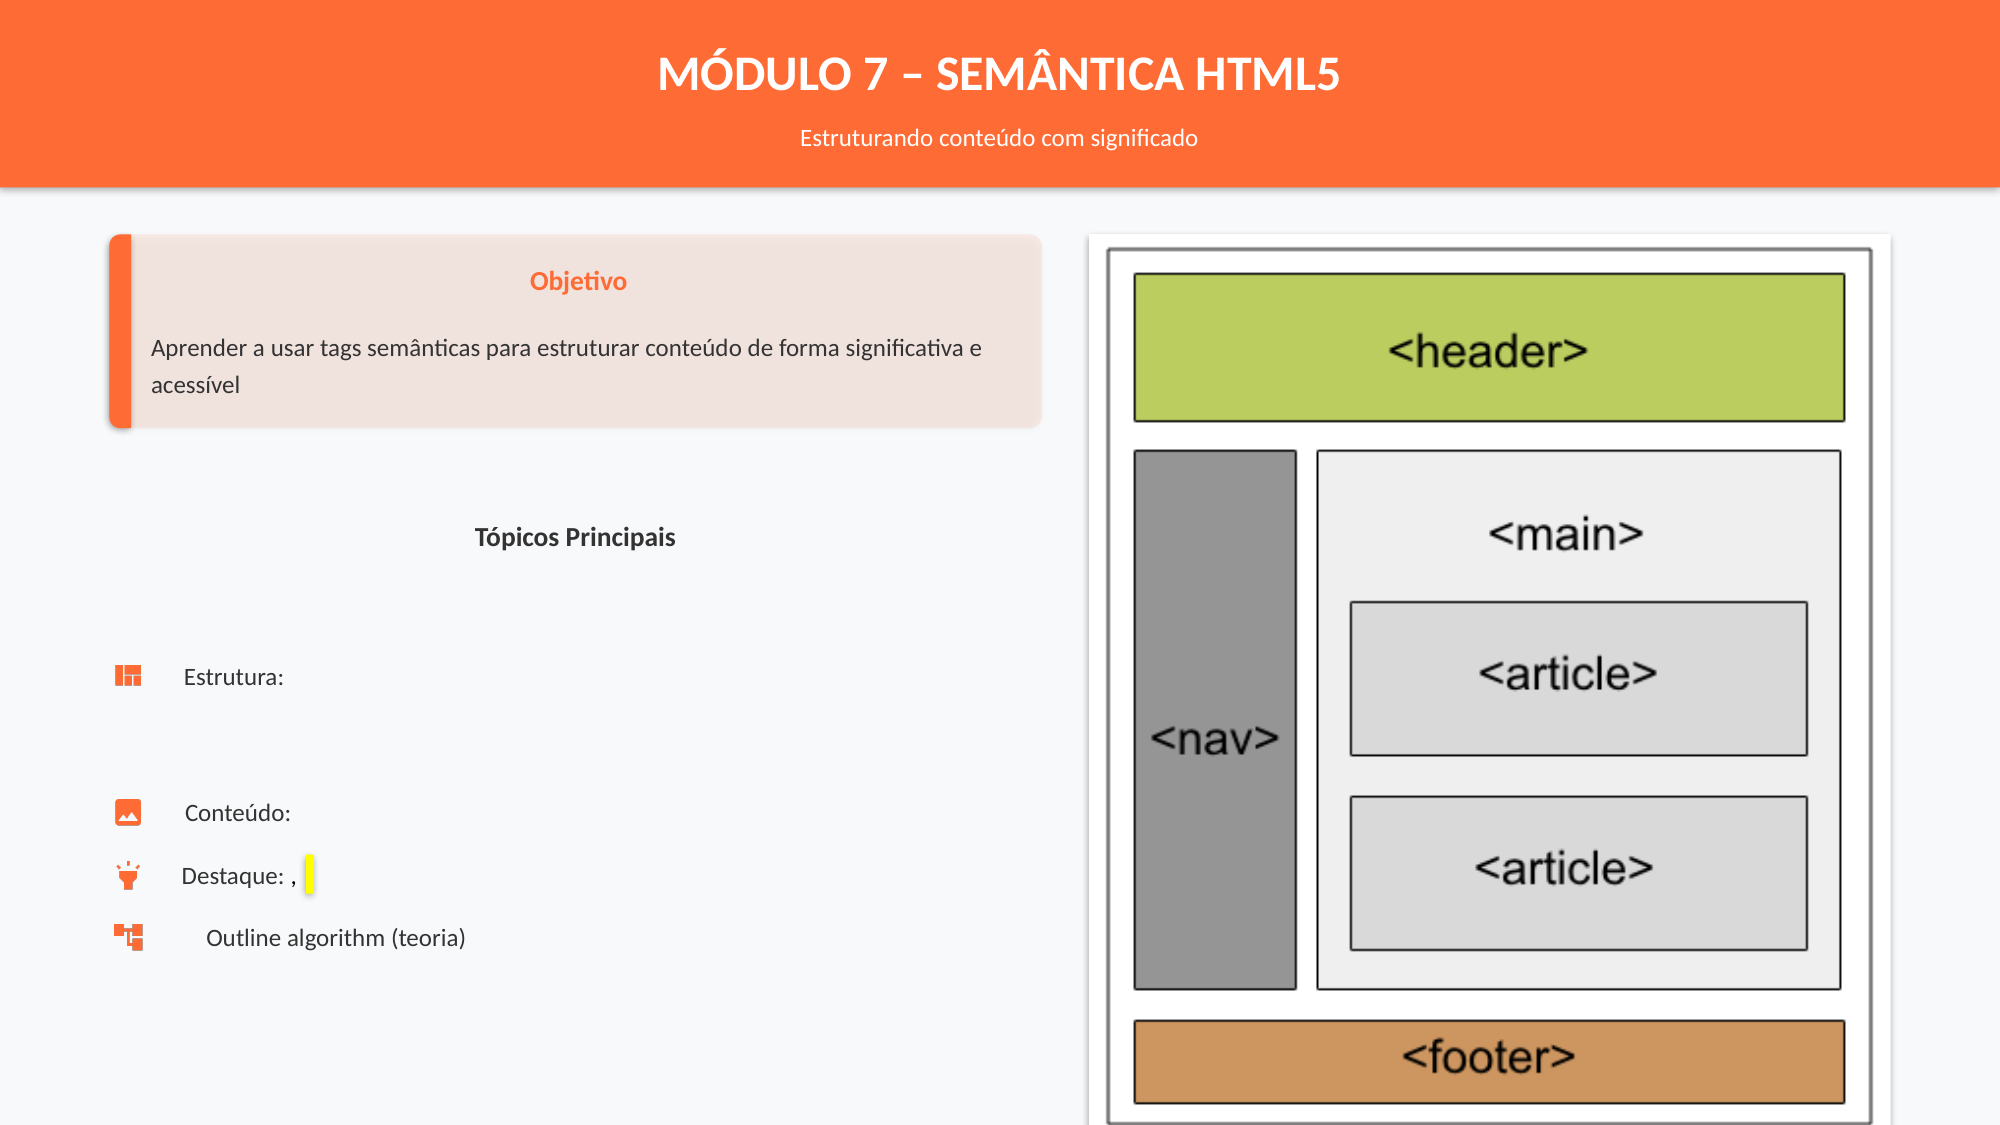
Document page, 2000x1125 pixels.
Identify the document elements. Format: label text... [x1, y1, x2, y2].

text_box Outline algorithm (teoria) [194, 912, 479, 961]
text_box MÓDULO 7 – SEMÂNTICA HTML5 [645, 31, 1355, 109]
text_box Objetivo [518, 254, 640, 306]
picture [109, 922, 148, 953]
text_box [0, 0, 2000, 188]
text_box Tópicos Principais [463, 510, 689, 562]
text_box Estruturando conteúdo com significado [788, 112, 1212, 161]
text_box [132, 233, 1043, 429]
text_box [108, 233, 132, 429]
text_box [1088, 234, 1891, 1125]
picture [109, 663, 148, 687]
text_box Destaque: , [169, 850, 315, 899]
picture [109, 858, 148, 892]
text_box [305, 854, 315, 894]
text_box Aprender a usar tags semânticas para estruturar conteúdo de forma significativa e acessível [139, 314, 1019, 408]
picture [109, 797, 148, 828]
text_box Conteúdo: [172, 787, 304, 836]
text_box Estrutura: [171, 651, 297, 700]
